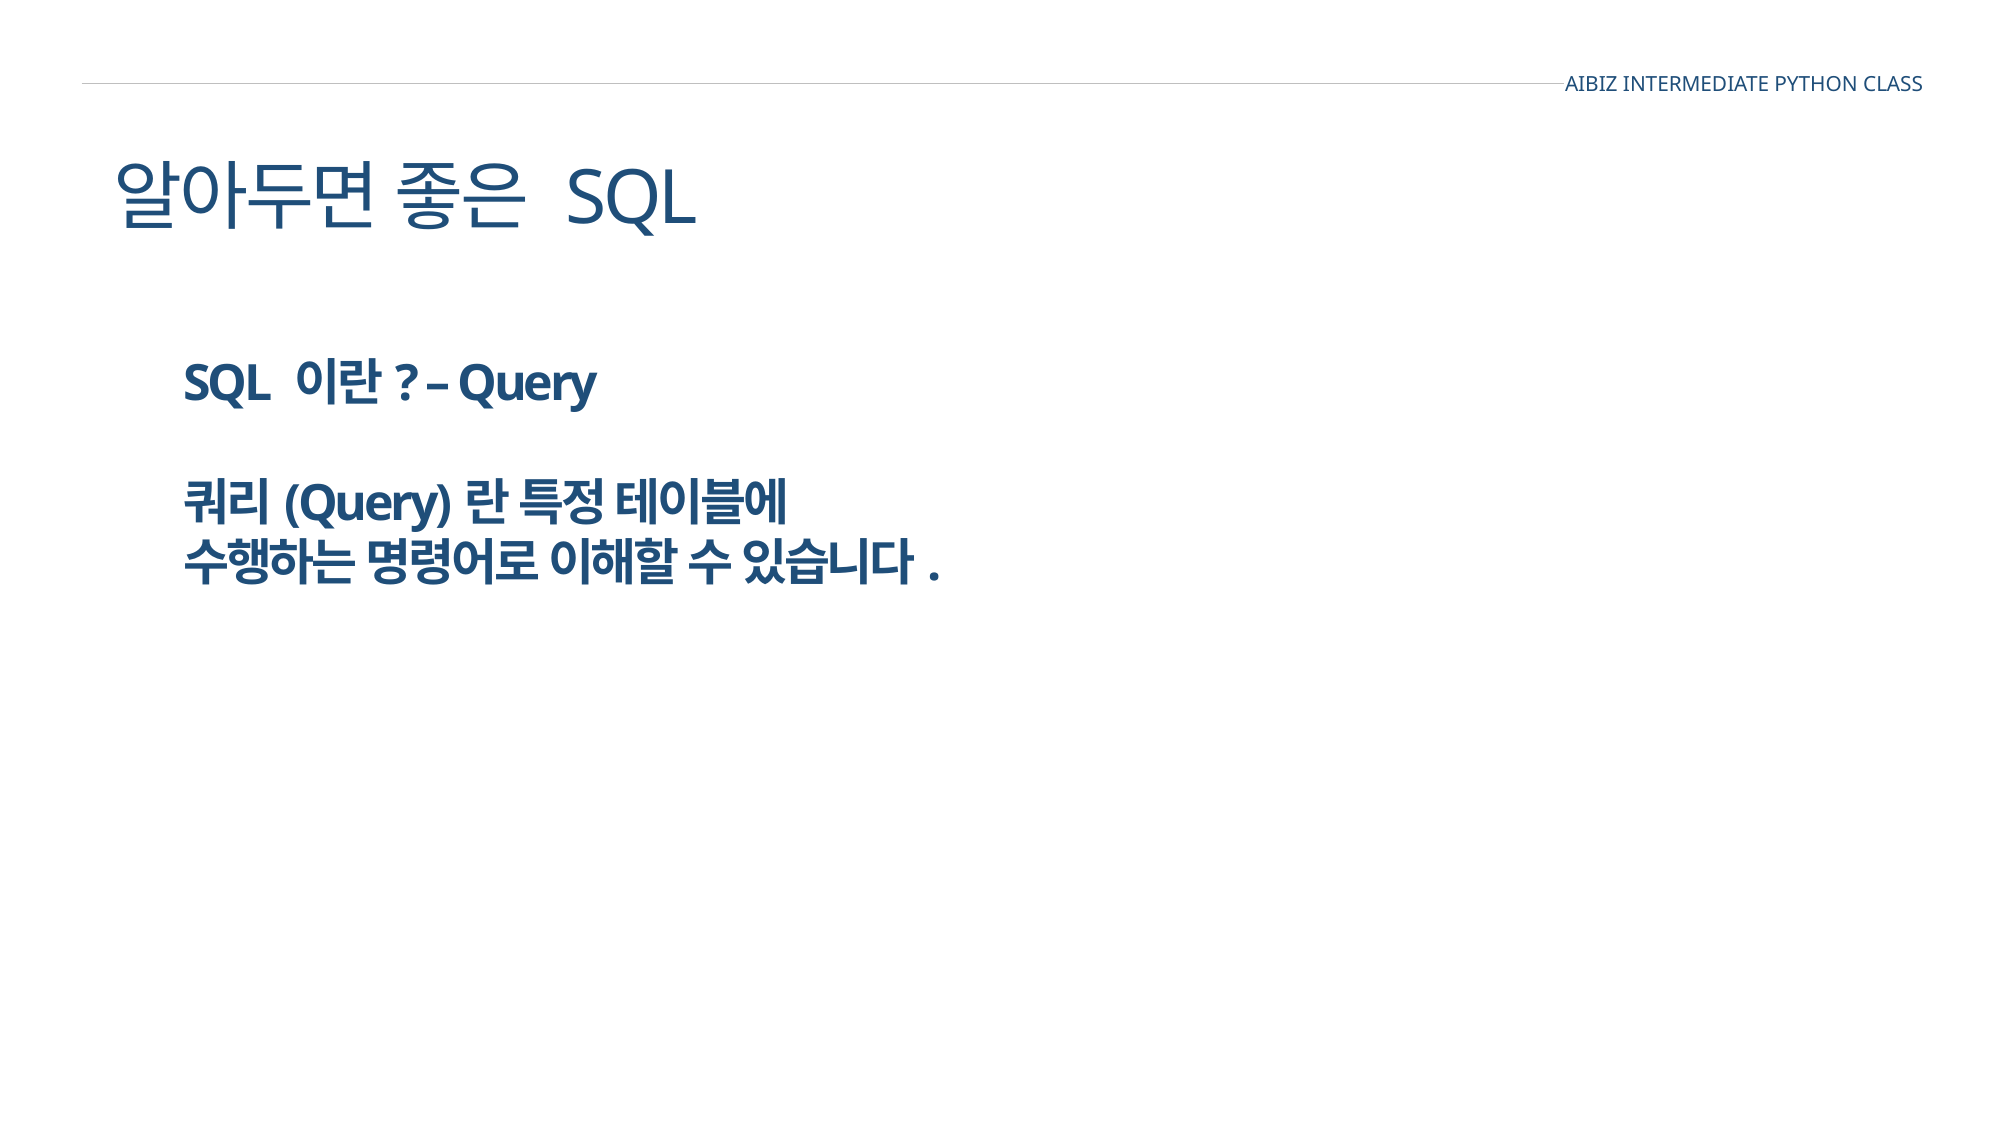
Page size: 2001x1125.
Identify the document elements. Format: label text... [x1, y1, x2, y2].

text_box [81, 63, 1939, 104]
text_box 알아두면 좋은 SQL [98, 141, 714, 247]
text_box SQL 이란? – Query 쿼리(Query)란 특정 테이블에 수행하는 명령어로 이해할 수 있습니다. [168, 342, 1705, 598]
